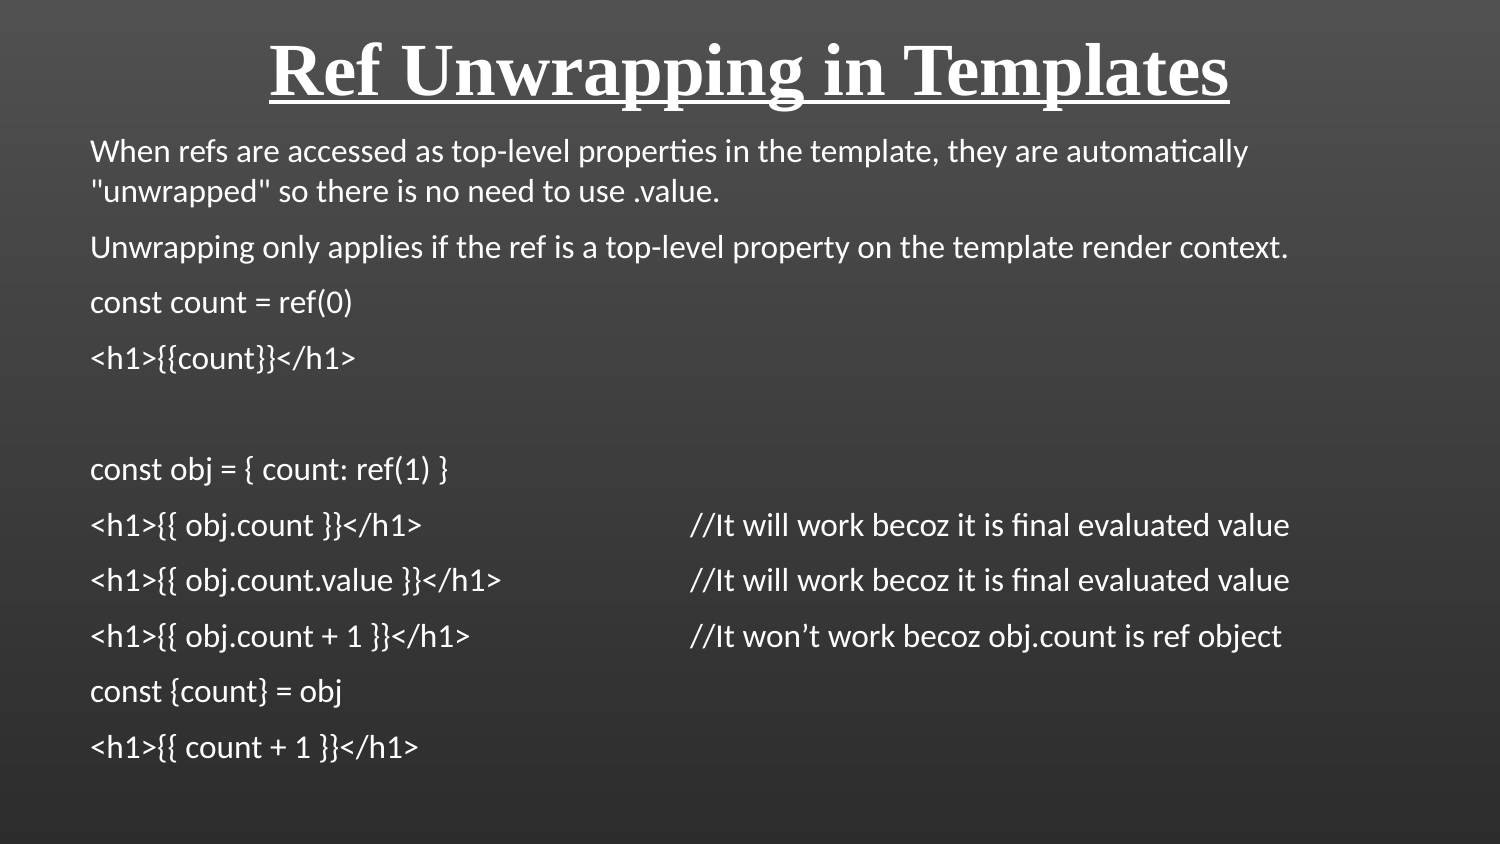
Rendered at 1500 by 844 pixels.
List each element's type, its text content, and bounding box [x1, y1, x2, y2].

list When refs are accessed as top-level properties in the template, they are automatically "unwrapped" so there is no need to use .value. Unwrapping only applies if the ref is a top-level property on the template render context. const count = ref(0) <h1>{{count}}</h1> const obj = { count: ref(1) } <h1>{{ obj.count }}</h1> //It will work becoz it is final evaluated value <h1>{{ obj.count.value }}</h1> //It will work becoz it is final evaluated value <h1>{{ obj.count + 1 }}</h1> //It won’t work becoz obj.count is ref object const {count} = obj <h1>{{ count + 1 }}</h1> [75, 122, 1425, 822]
text_box Ref Unwrapping in Templates [74, 9, 1425, 122]
